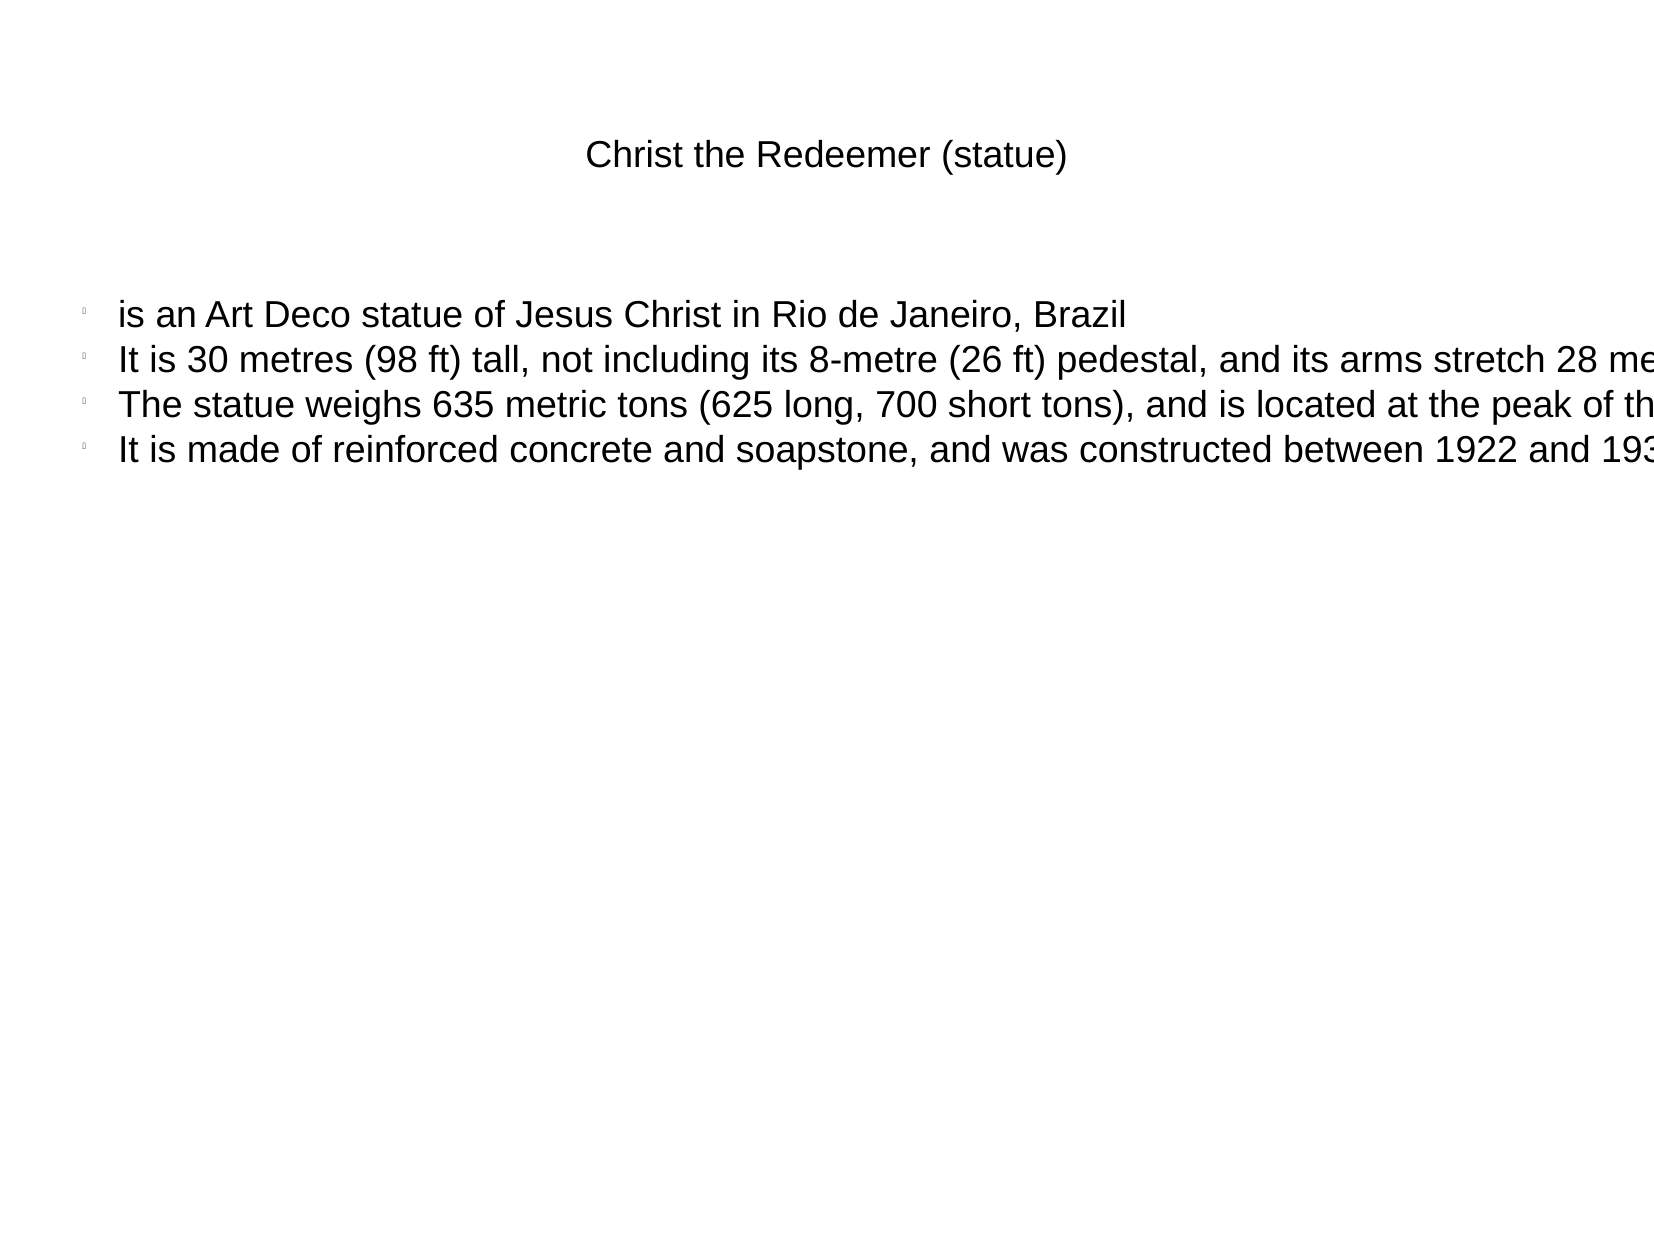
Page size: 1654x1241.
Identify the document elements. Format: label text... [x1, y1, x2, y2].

text_box Christ the Redeemer (statue) [82, 49, 1571, 257]
text_box is an Art Deco statue of Jesus Christ in Rio de Janeiro, Brazil It is 30 metres (98 ft) tall, not including its 8-metre (26 ft) pedestal, and its arms stretch 28 metres (92 ft) wide The statue weighs 635 metric tons (625 long, 700 short tons), and is located at the peak of the 700-metre (2,300 ft) Corcovado mountain in the Tijuca Forest National Park overlooking the city of Rio. It is made of reinforced concrete and soapstone, and was constructed between 1922 and 1931 [82, 290, 1571, 1010]
